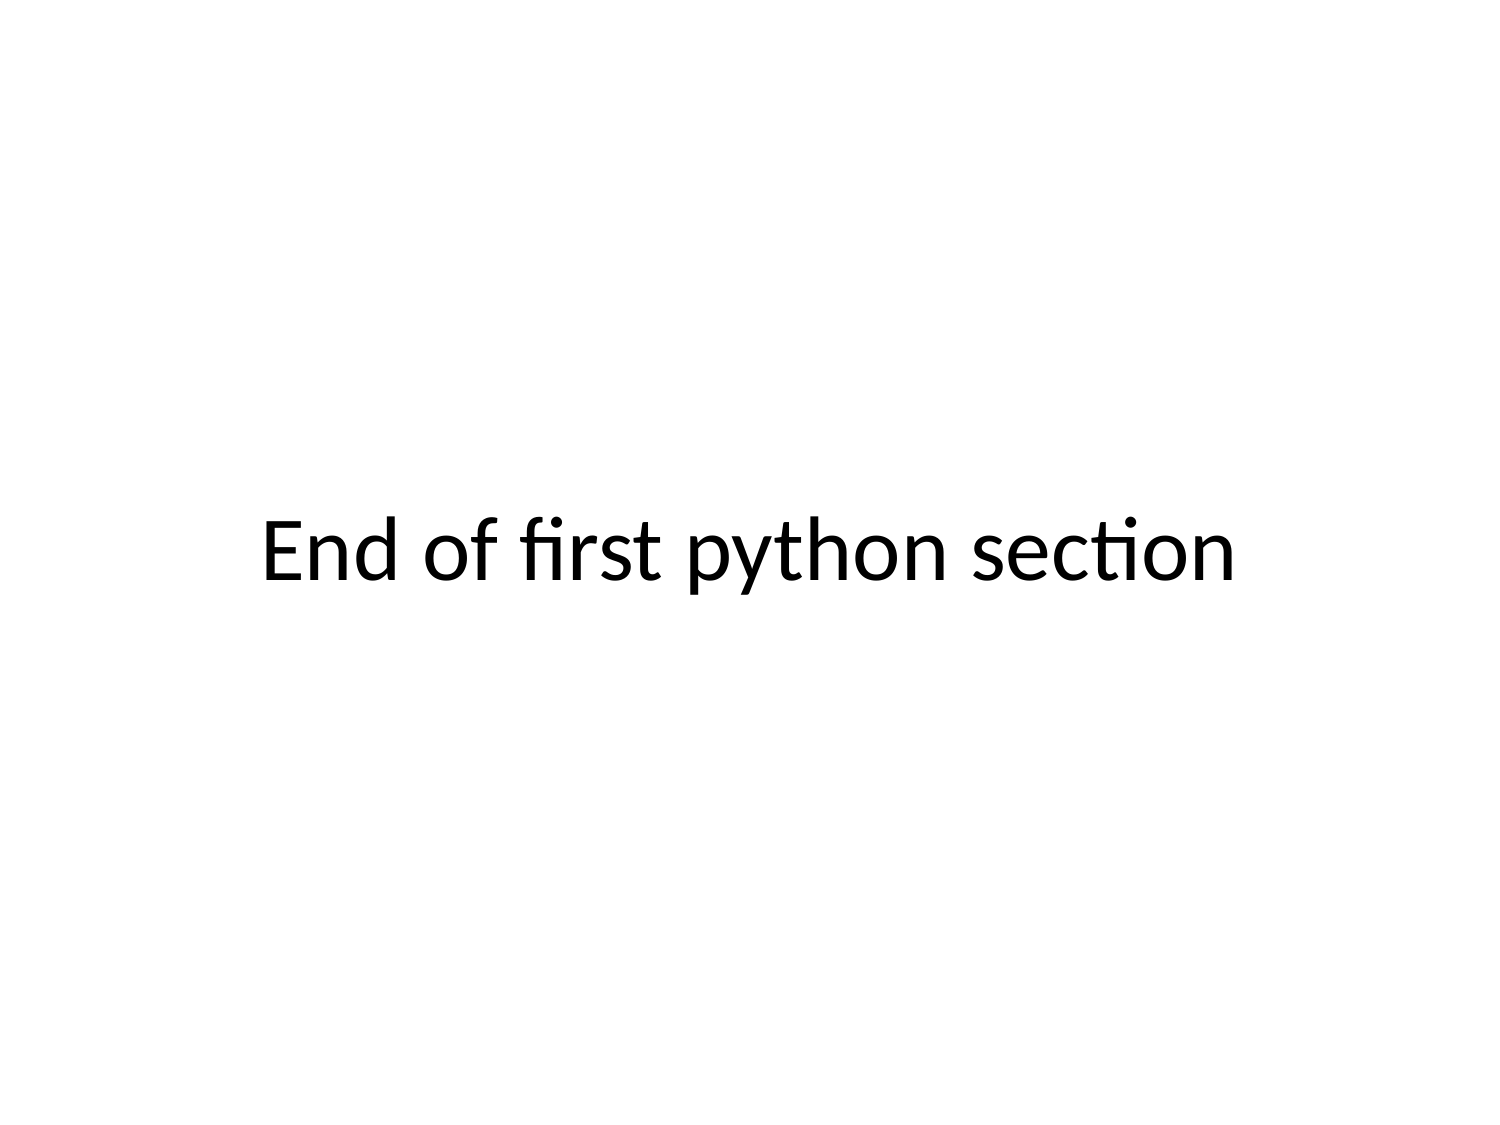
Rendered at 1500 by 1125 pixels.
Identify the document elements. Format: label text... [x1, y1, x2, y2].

text_box End of first python section [75, 449, 1425, 638]
